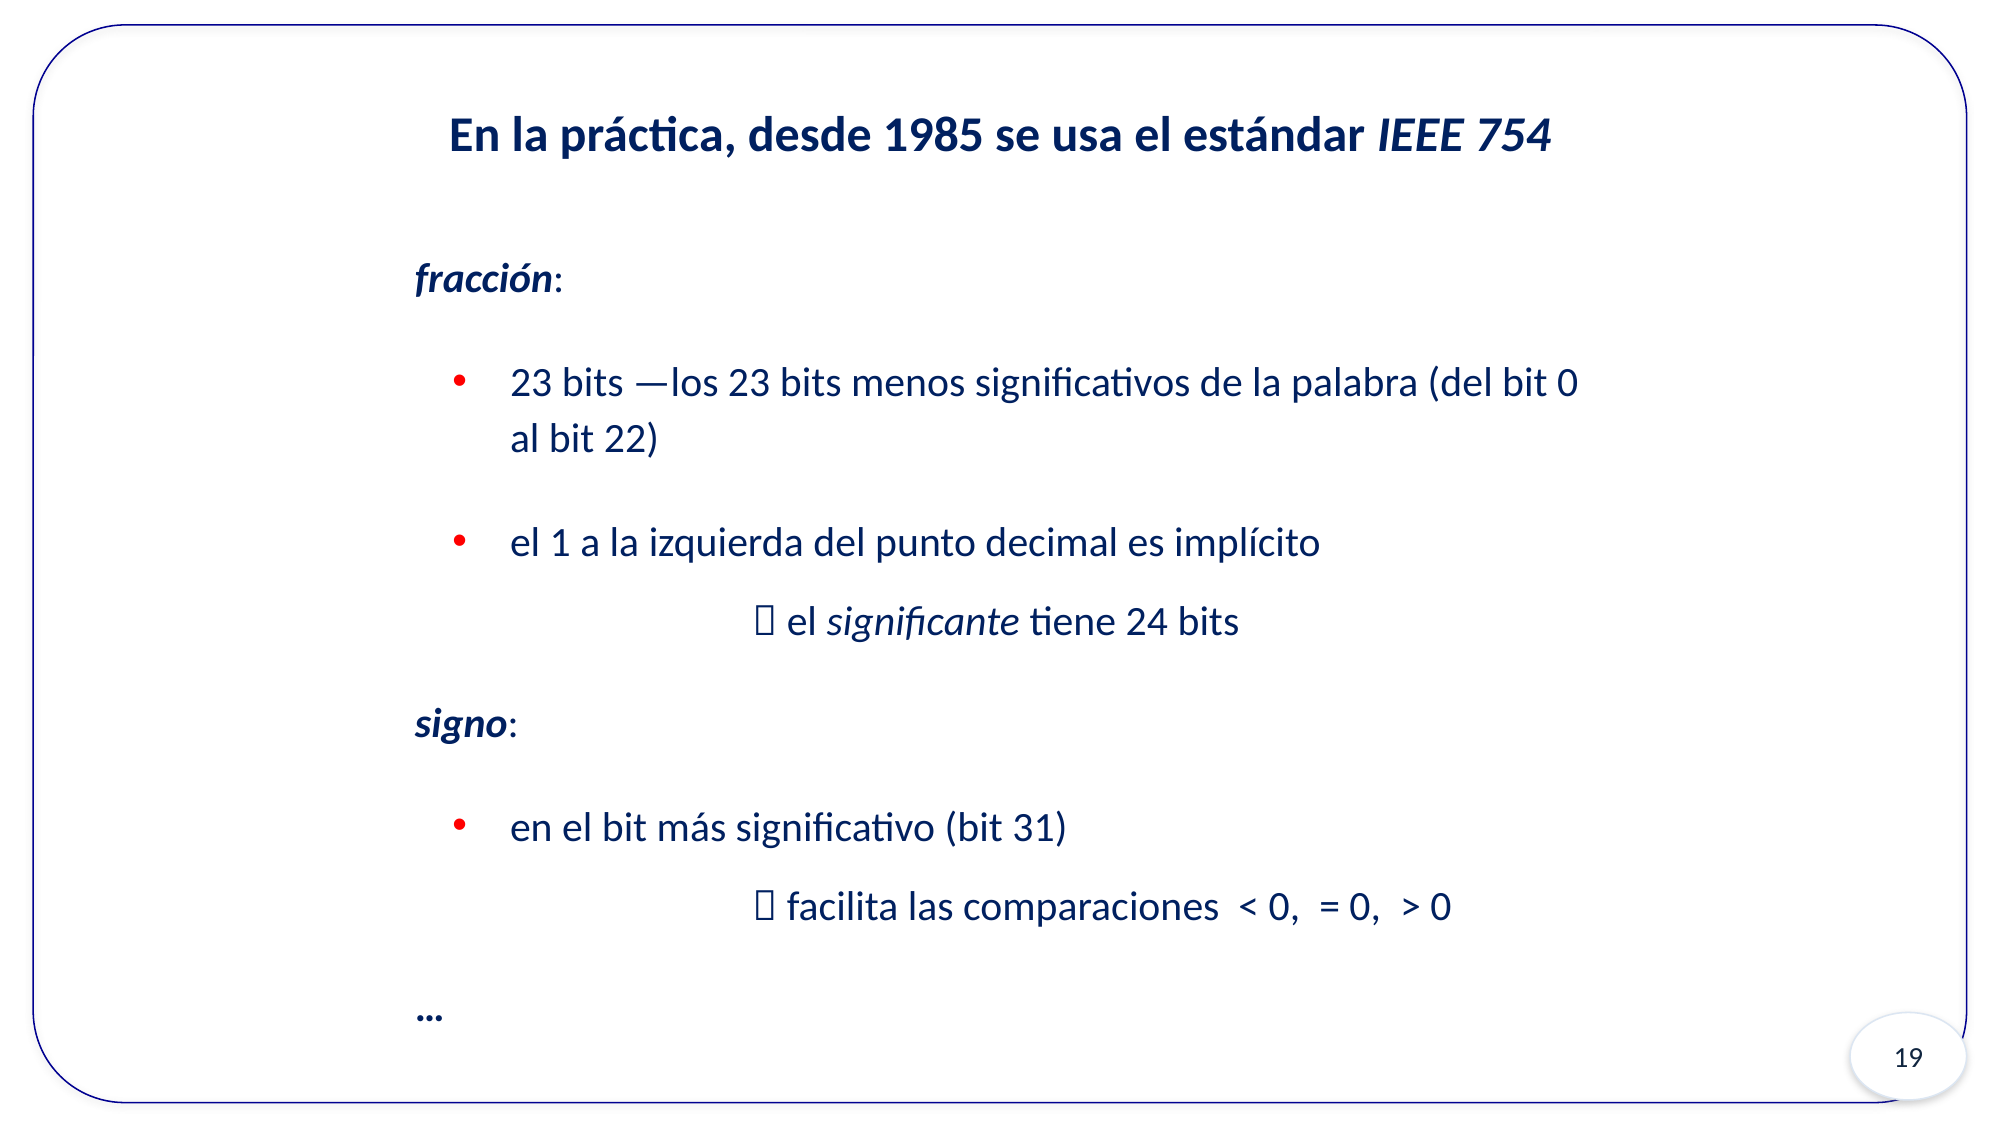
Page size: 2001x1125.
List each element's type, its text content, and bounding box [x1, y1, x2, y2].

list En la práctica, desde 1985 se usa el estándar IEEE 754 fracción: 23 bits —los 23 bits menos significativos de la palabra (del bit 0 al bit 22) el 1 a la izquierda del punto decimal es implícito  el significante tiene 24 bits signo: en el bit más significativo (bit 31)  facilita las comparaciones < 0, = 0, > 0 … [399, 47, 1600, 1078]
